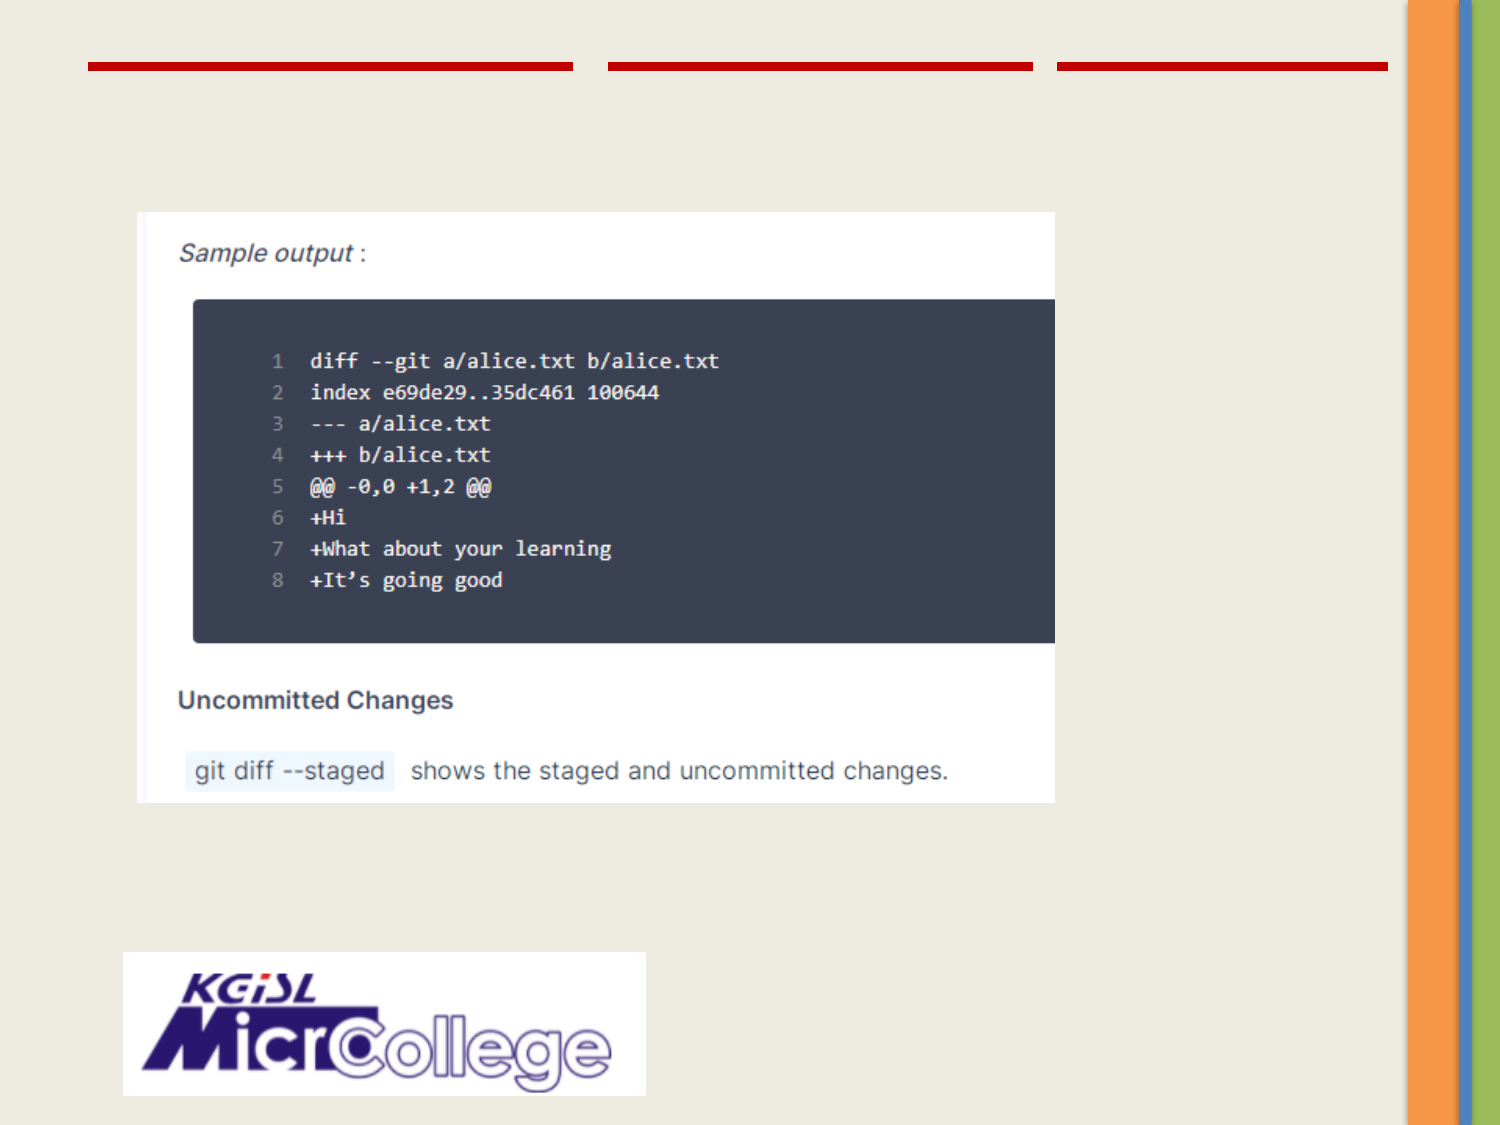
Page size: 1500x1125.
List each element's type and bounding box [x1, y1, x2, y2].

picture [123, 951, 647, 1097]
picture [137, 212, 1055, 804]
